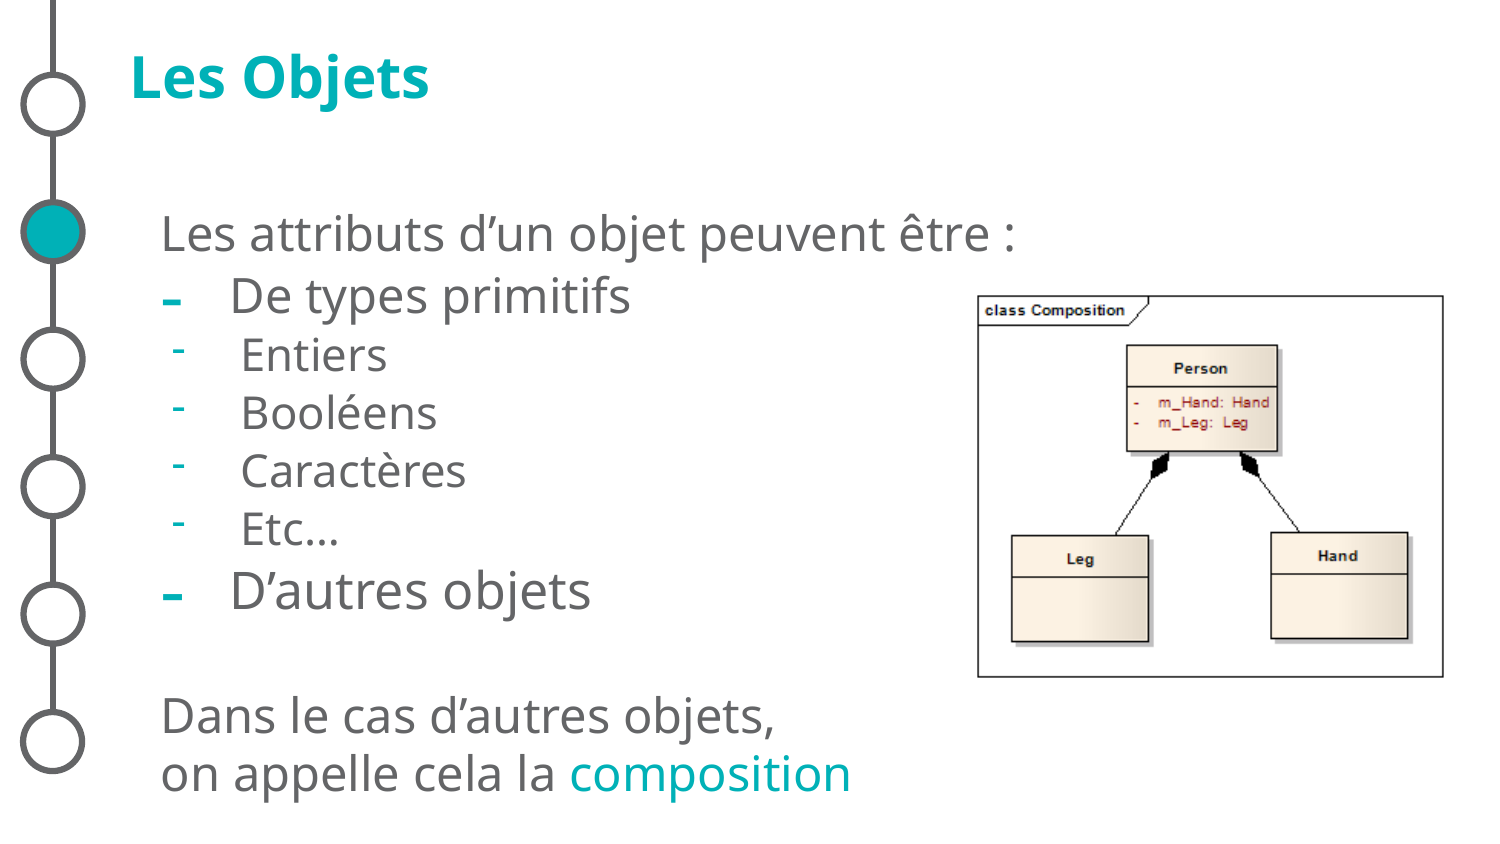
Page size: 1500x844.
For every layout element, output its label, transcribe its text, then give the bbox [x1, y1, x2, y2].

title Les Objets [129, 30, 1444, 104]
text_box [129, 104, 1477, 783]
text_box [22, 0, 83, 772]
text_box Les attributs d’un objet peuvent être : De types primitifs Entiers Booléens Caractères Etc… D’autres objets Dans le cas d’autres objets, on appelle cela la composition [129, 783, 1477, 812]
picture [973, 291, 1448, 682]
